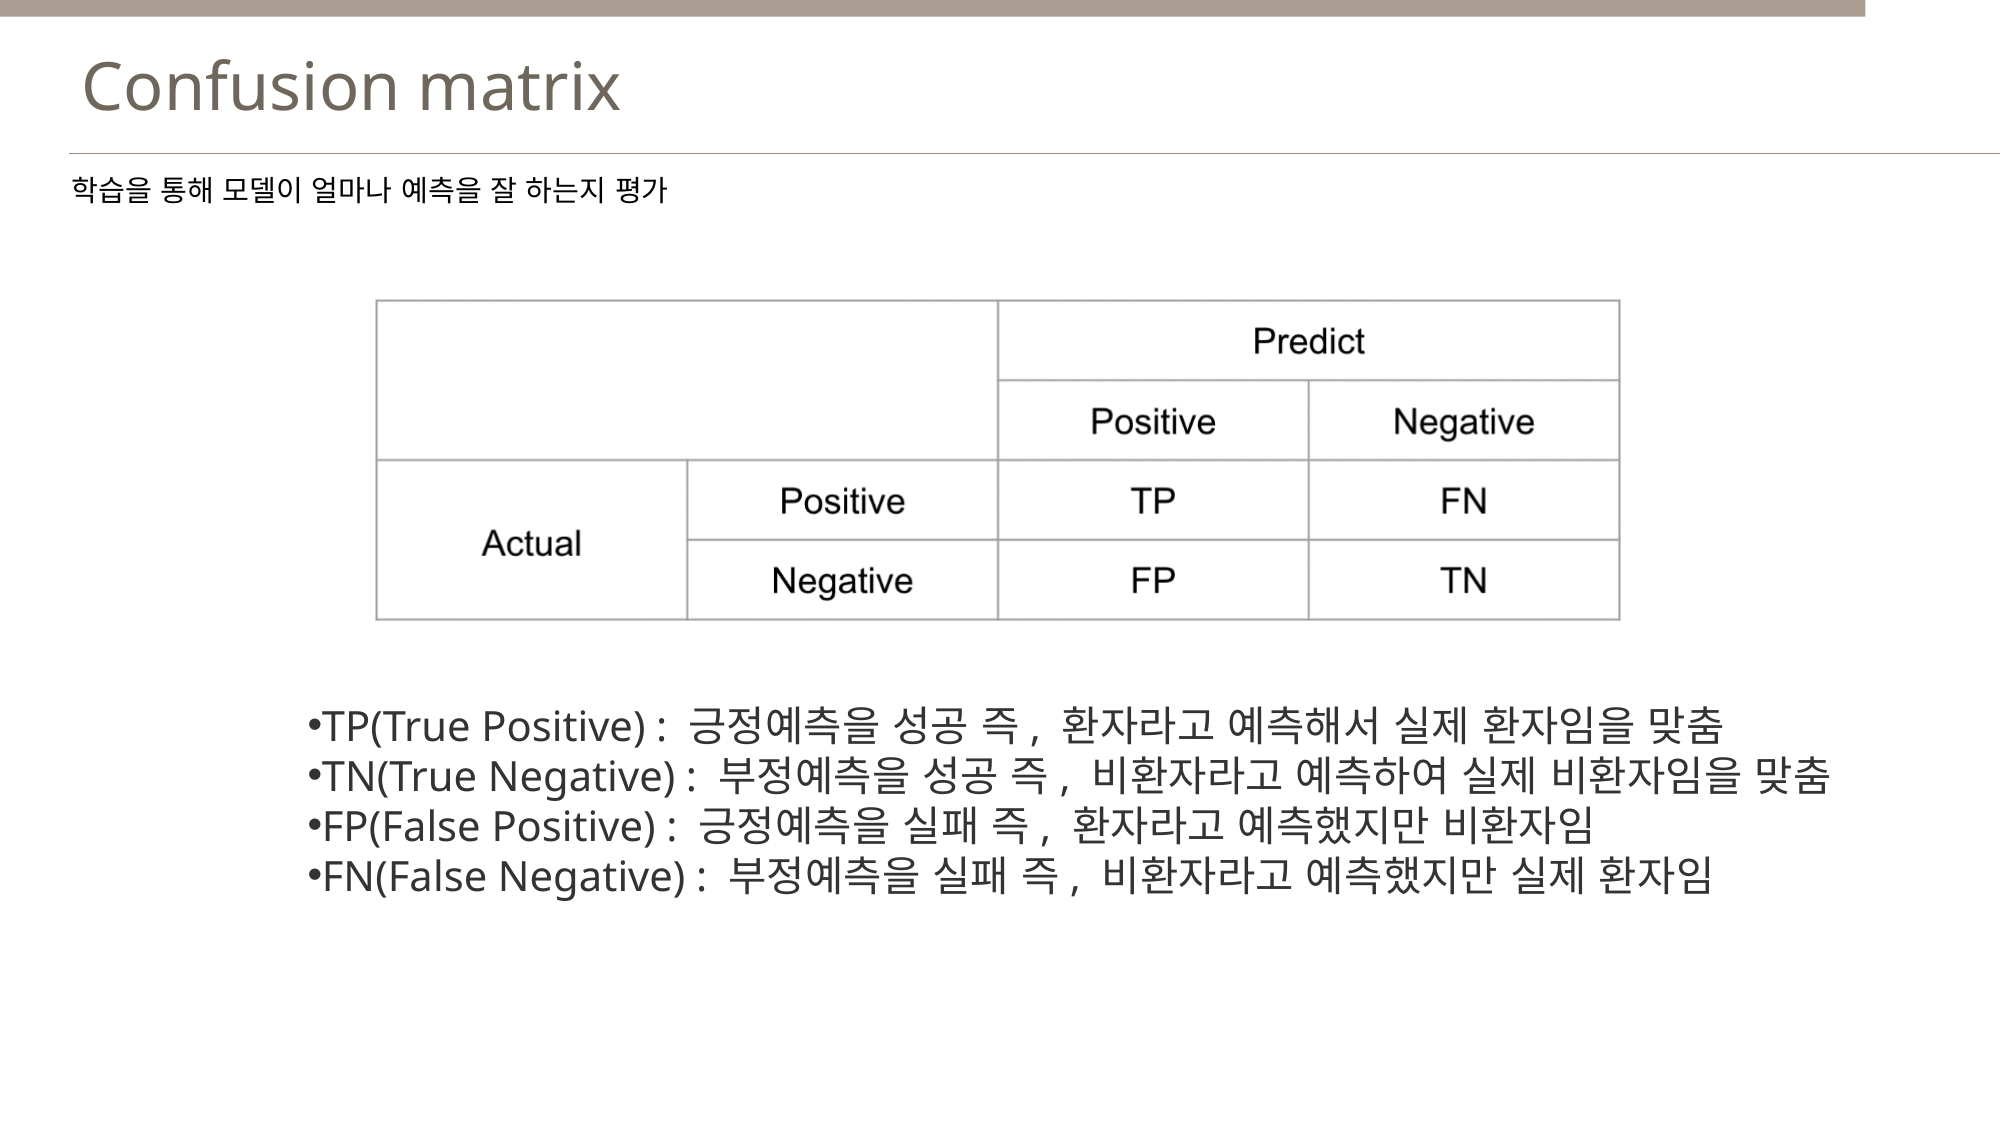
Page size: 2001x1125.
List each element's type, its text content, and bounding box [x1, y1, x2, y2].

picture [327, 259, 1673, 672]
text_box Confusion matrix [67, 36, 1524, 132]
text_box TP(True Positive) : 긍정예측을 성공 즉, 환자라고 예측해서 실제 환자임을 맞춤 TN(True Negative) : 부정예측을 성공 즉, 비환자라고 예측하여 실제 비환자임을 맞춤 FP(False Positive) : 긍정예측을 실패 즉, 환자라고 예측했지만 비환자임 FN(False Negative) : 부정예측을 실패 즉, 비환자라고 예측했지만 실제 환자임 [292, 691, 1847, 907]
text_box 학습을 통해 모델이 얼마나 예측을 잘 하는지 평가 [56, 164, 684, 215]
text_box [0, 0, 1866, 18]
